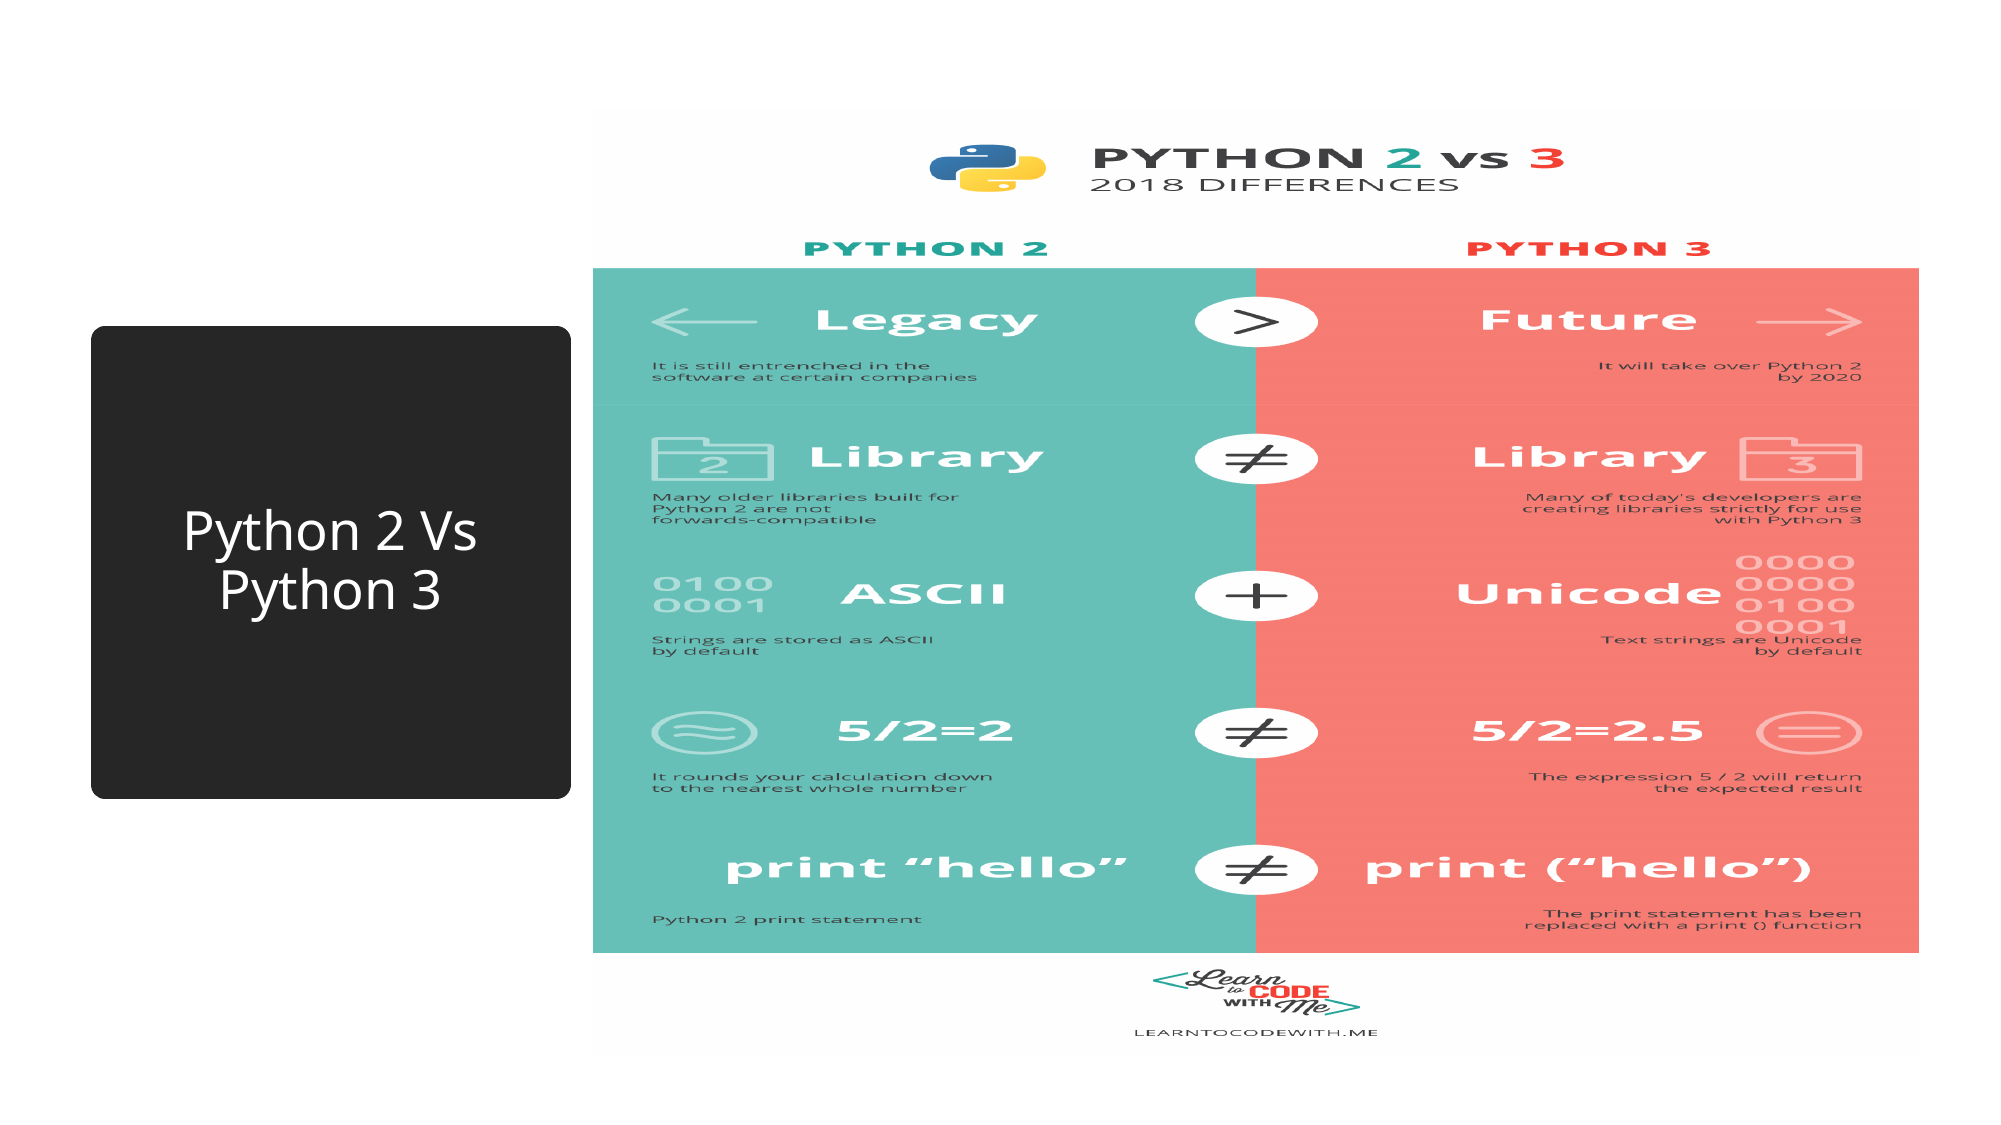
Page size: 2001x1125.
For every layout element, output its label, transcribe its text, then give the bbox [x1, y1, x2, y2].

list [593, 107, 1919, 1055]
title Python 2 Vs Python 3 [105, 340, 557, 785]
